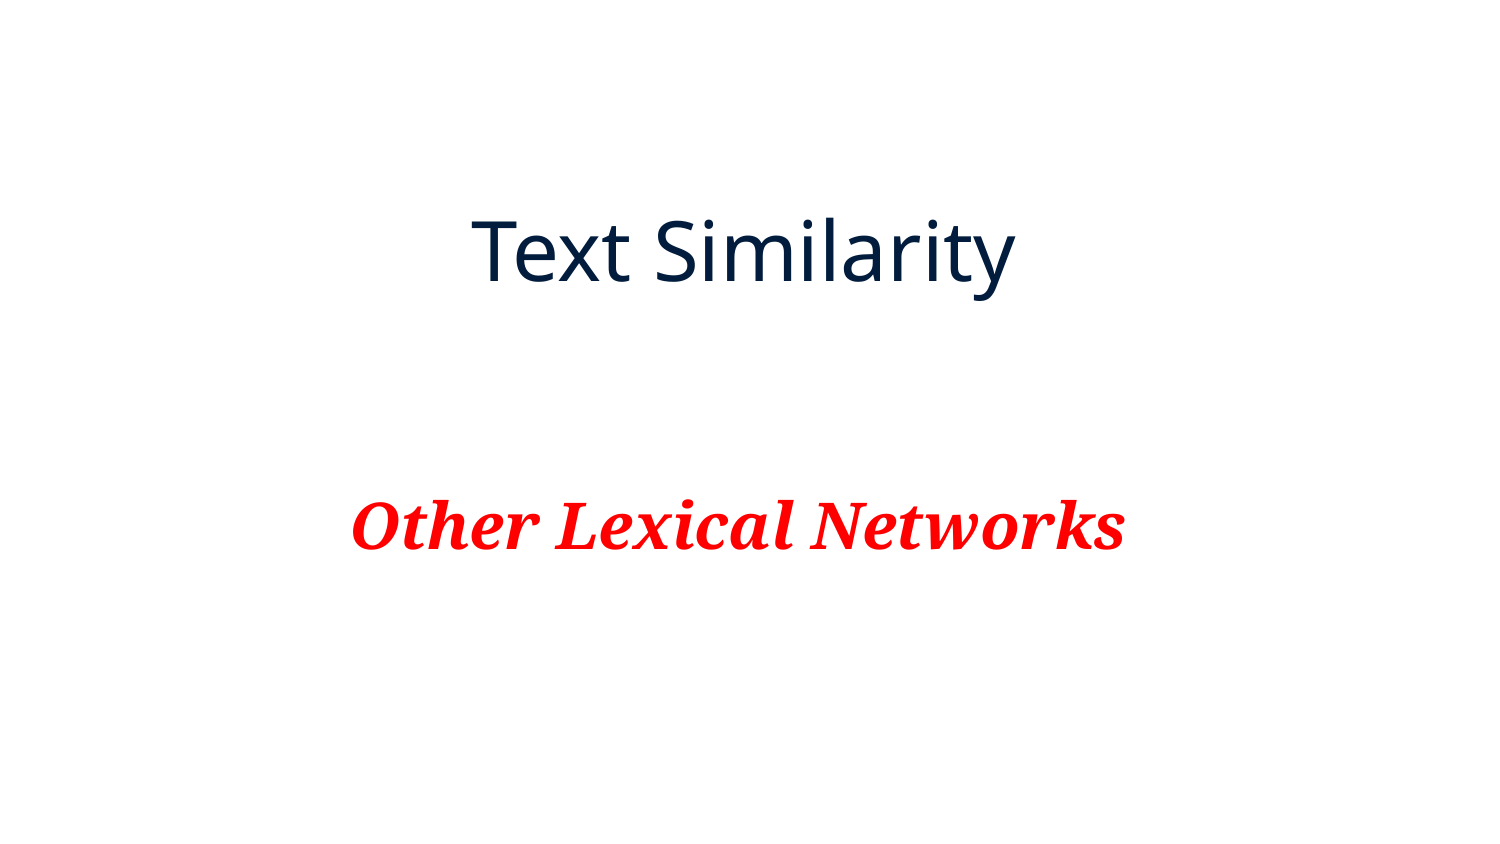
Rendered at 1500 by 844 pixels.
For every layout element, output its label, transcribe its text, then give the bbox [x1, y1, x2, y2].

title Text Similarity [43, 190, 1445, 443]
subtitle Other Lexical Networks [120, 478, 1357, 694]
